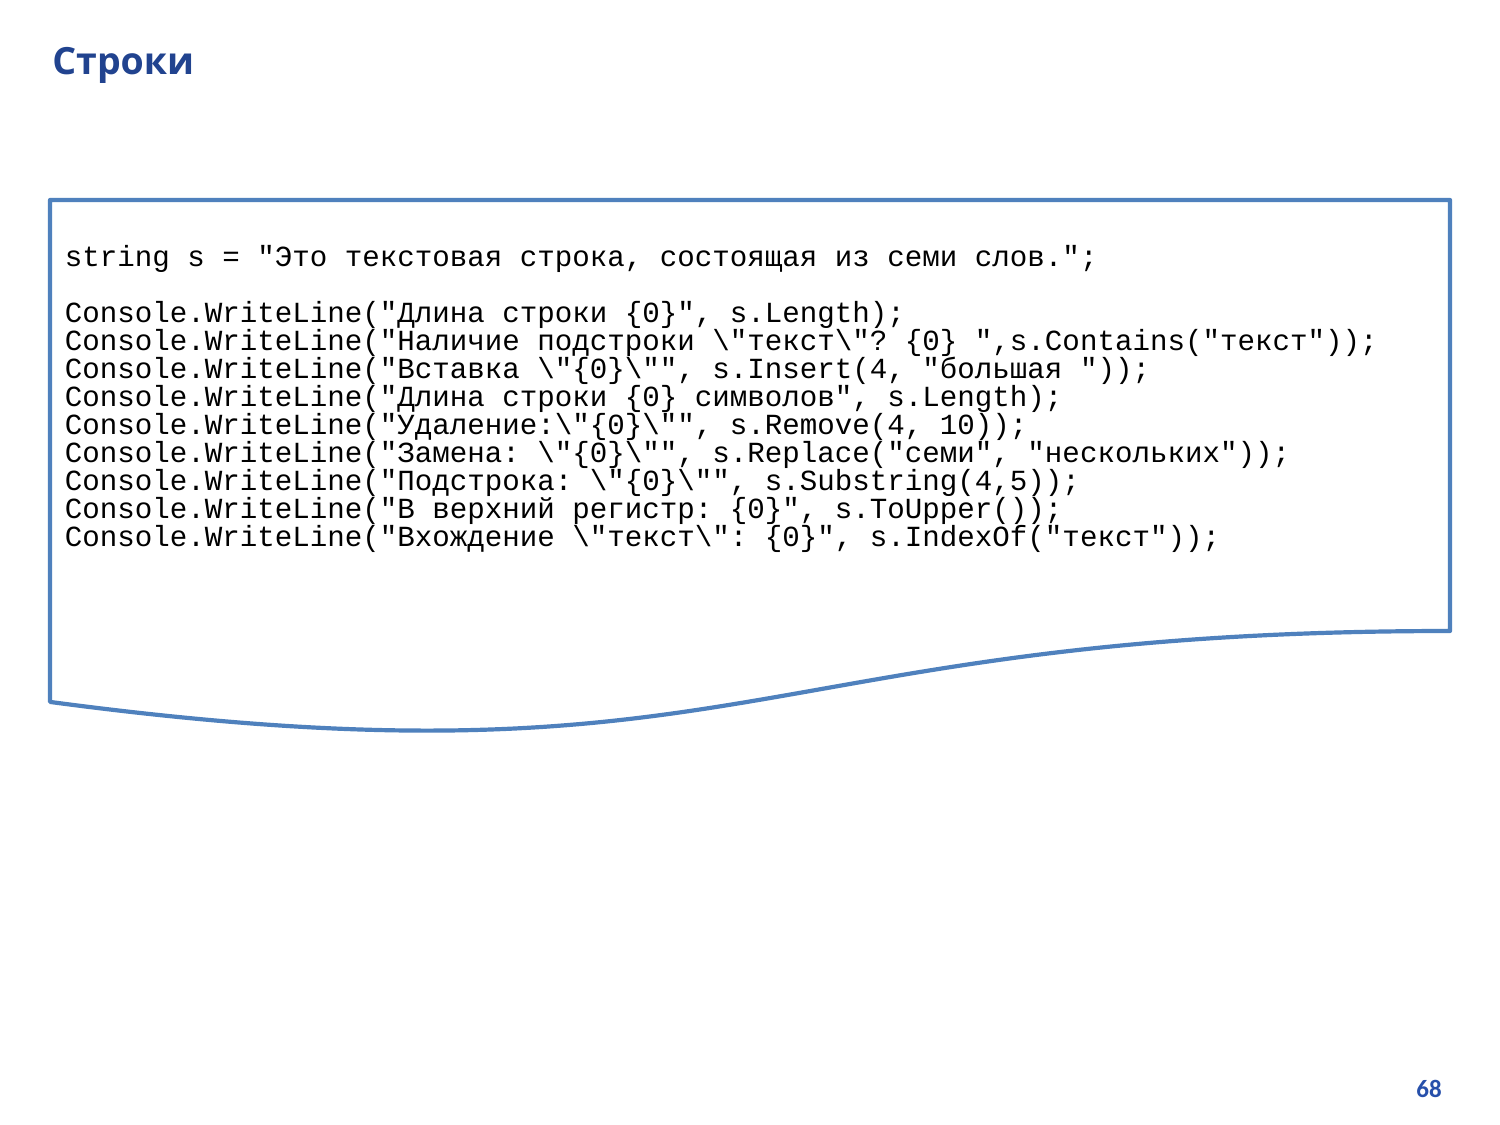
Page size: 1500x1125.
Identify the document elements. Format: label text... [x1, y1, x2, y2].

text_box string s = "Это текстовая строка, состоящая из семи слов."; Console.WriteLine("Длина строки {0}", s.Length); Console.WriteLine("Наличие подстроки \"текст\"? {0} ",s.Contains("текст")); Console.WriteLine("Вставка \"{0}\"", s.Insert(4, "большая ")); Console.WriteLine("Длина строки {0} символов", s.Length); Console.WriteLine("Удаление:\"{0}\"", s.Remove(4, 10)); Console.WriteLine("Замена: \"{0}\"", s.Replace("семи", "нескольких")); Console.WriteLine("Подстрока: \"{0}\"", s.Substring(4,5)); Console.WriteLine("В верхний регистр: {0}", s.ToUpper()); Console.WriteLine("Вхождение \"текст\": {0}", s.IndexOf("текст")); [47, 197, 1453, 733]
title Строки [36, 29, 1469, 90]
